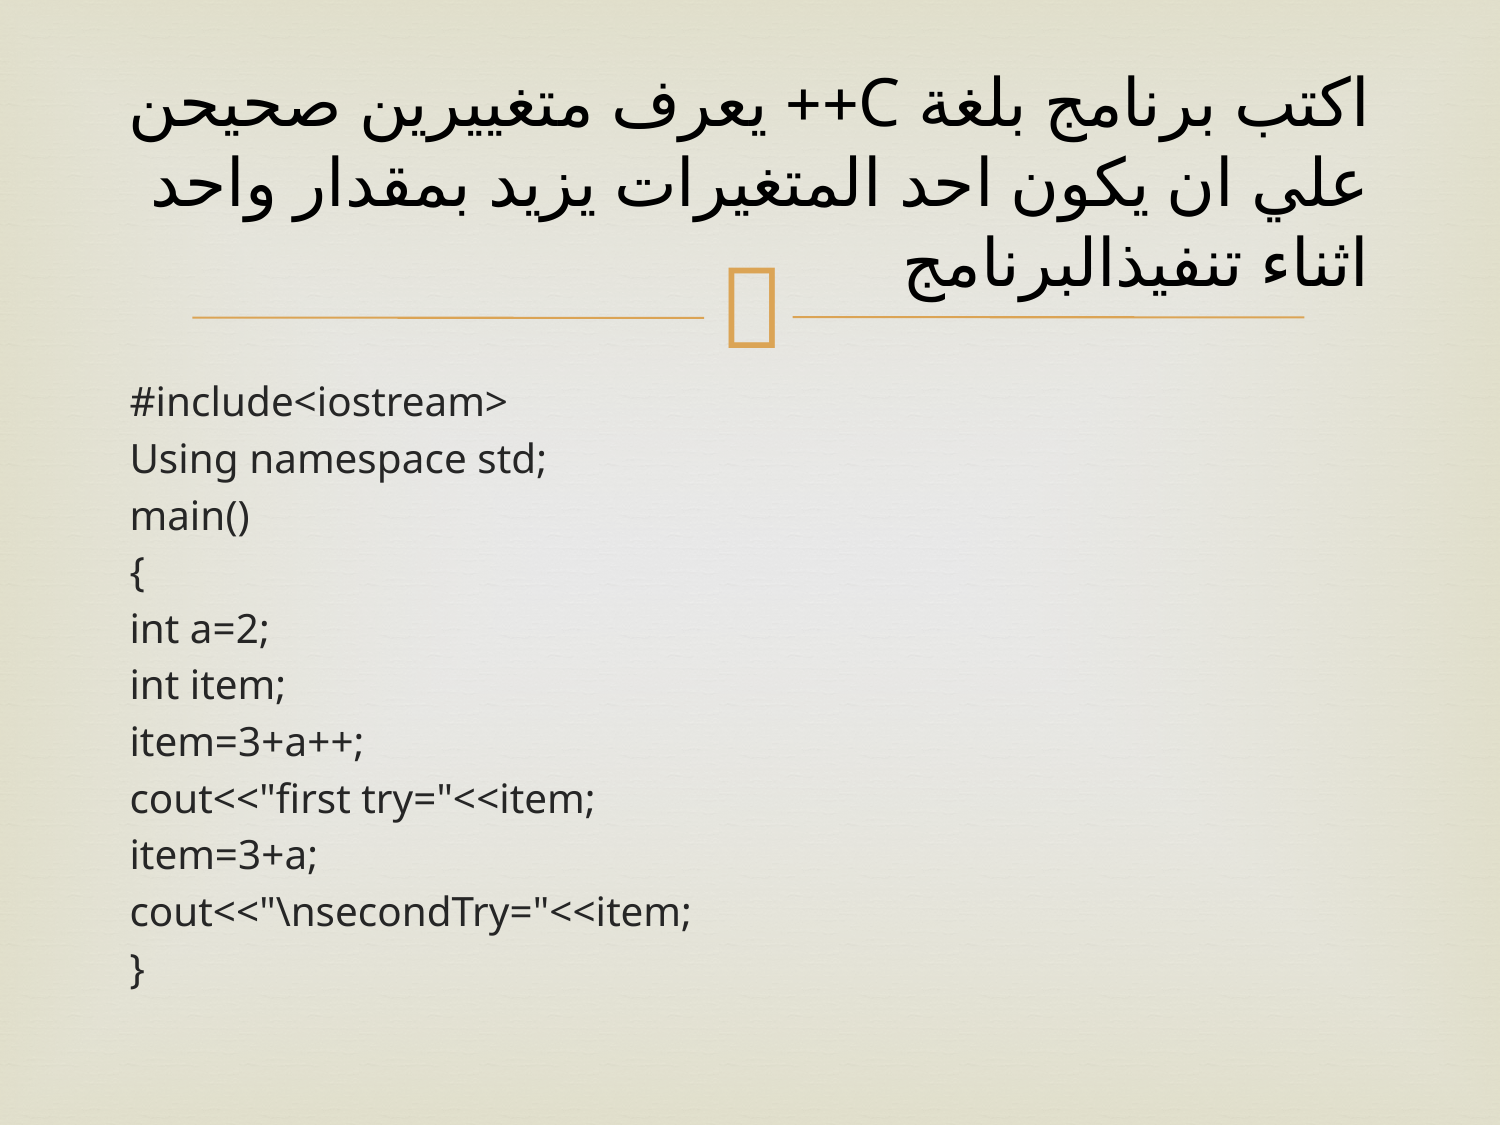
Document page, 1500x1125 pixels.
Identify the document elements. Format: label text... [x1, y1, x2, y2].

list #include<iostream> Using namespace std; main() { int a=2; int item; item=3+a++; cout<<"first try="<<item; item=3+a; cout<<"\nsecondTry="<<item; } [114, 368, 1386, 1005]
title اكتب برنامج بلغة C++ يعرف متغييرين صحيحن علي ان يكون احد المتغيرات يزيد بمقدار واحد اثناء تنفيذالبرنامج [112, 93, 1386, 267]
